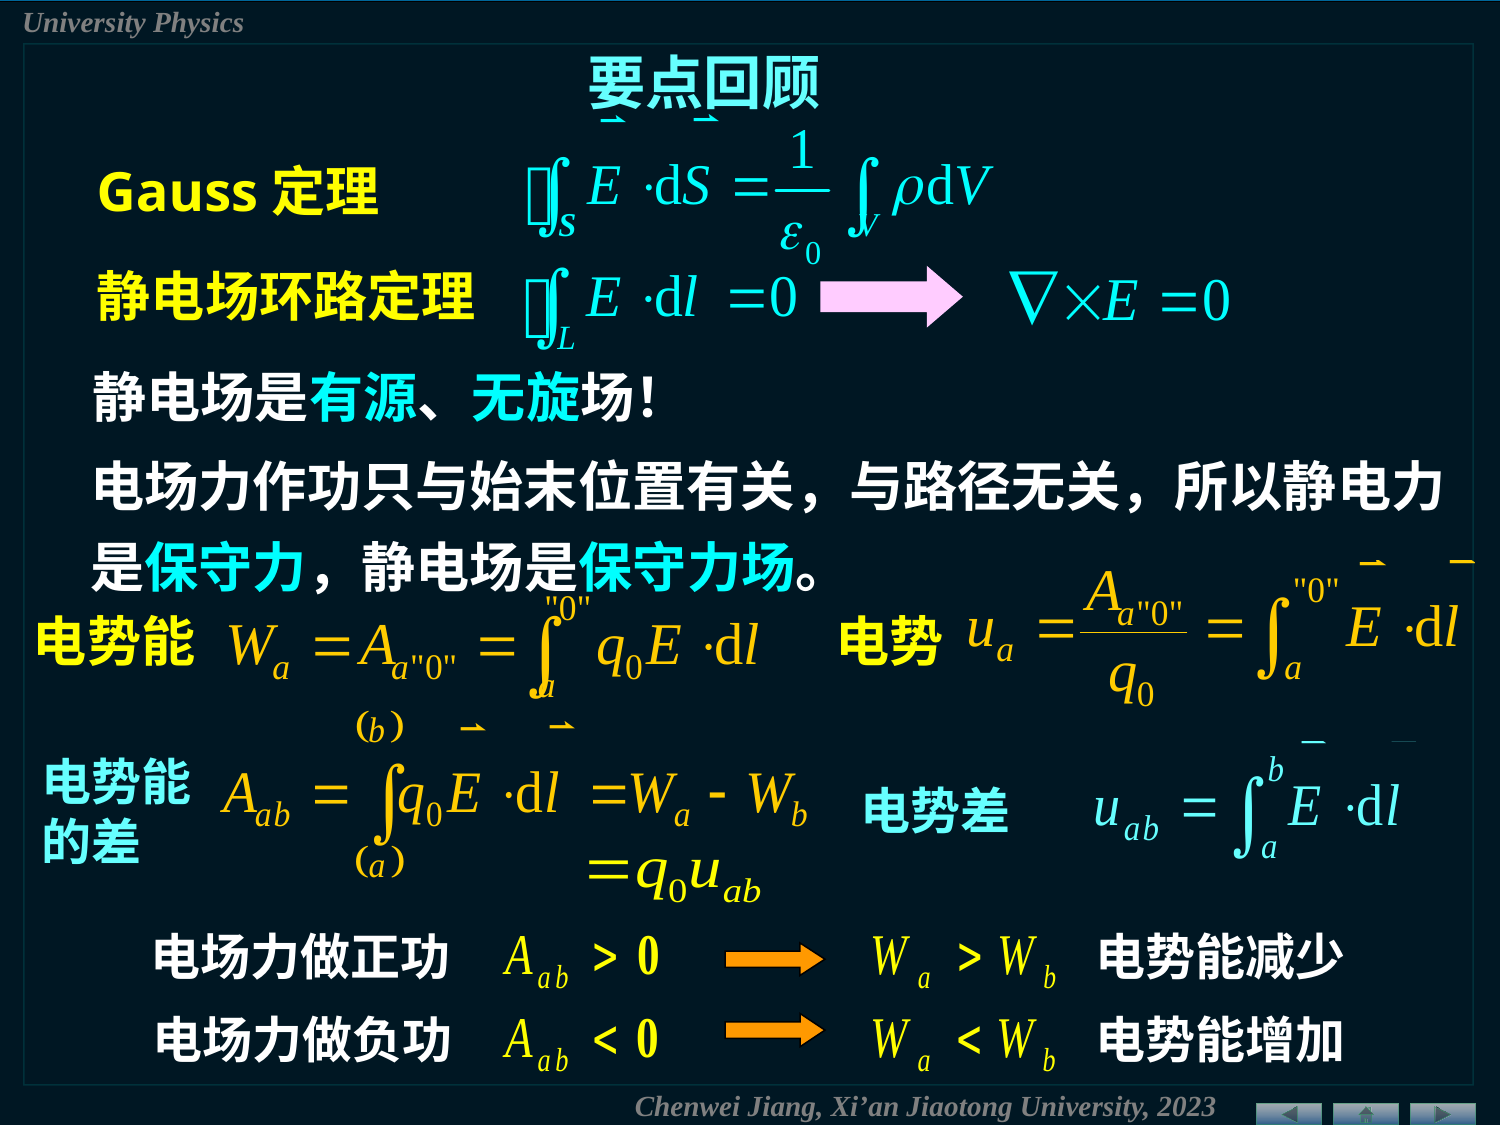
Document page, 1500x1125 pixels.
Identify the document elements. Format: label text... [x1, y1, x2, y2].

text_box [492, 999, 672, 1083]
text_box 静电场是有源、无旋场！ [77, 356, 1265, 428]
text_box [1001, 254, 1239, 333]
text_box 电势能增加 [1080, 1000, 1406, 1076]
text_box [515, 113, 1003, 274]
text_box [725, 942, 826, 976]
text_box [572, 827, 774, 917]
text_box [1092, 740, 1418, 863]
text_box 电势差 [845, 771, 1087, 847]
text_box 静电场环路定理 [81, 254, 508, 335]
text_box 电场力做正功 [135, 918, 489, 994]
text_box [492, 916, 672, 999]
text_box 电势 [820, 606, 959, 680]
text_box 电场力做负功 [137, 1000, 487, 1076]
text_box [215, 711, 812, 889]
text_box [867, 999, 1065, 1083]
text_box 要点回顾 [572, 38, 1005, 114]
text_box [964, 560, 1476, 711]
text_box [725, 1013, 826, 1047]
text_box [227, 588, 774, 702]
text_box [821, 280, 962, 326]
text_box 电场力作功只与始末位置有关，与路径无关，所以静电力是保守力，静电场是保守力场。 [75, 428, 1473, 606]
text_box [513, 242, 804, 358]
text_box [867, 916, 1070, 1000]
text_box 电势能减少 [1080, 918, 1406, 994]
text_box Gauss定理 [81, 149, 510, 230]
text_box 电势能的差 [26, 742, 210, 878]
text_box 电势能 [18, 600, 222, 680]
text_box 静电场环路定理 [808, 280, 987, 335]
